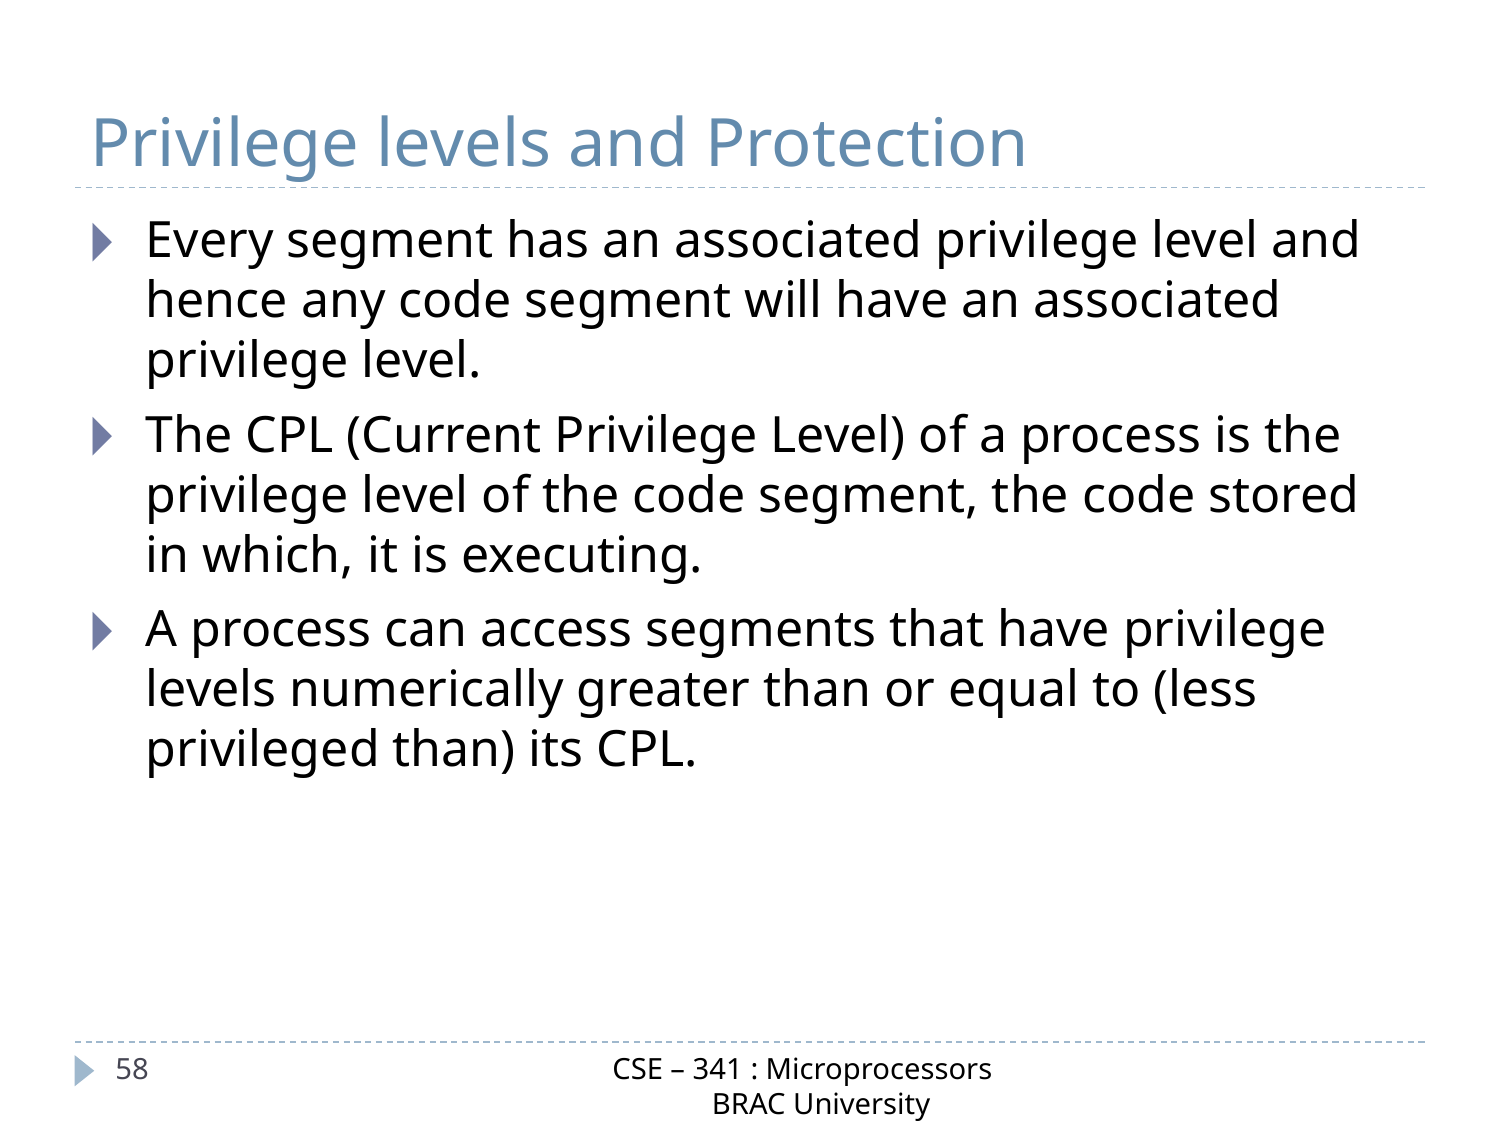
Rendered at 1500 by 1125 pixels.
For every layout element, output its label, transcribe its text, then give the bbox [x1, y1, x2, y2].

slide_number ‹#› [100, 1042, 300, 1103]
title Privilege levels and Protection [75, 24, 1425, 188]
list Every segment has an associated privilege level and hence any code segment will have an associated privilege level. The CPL (Current Privilege Level) of a process is the privilege level of the code segment, the code stored in which, it is executing. A process can access segments that have privilege levels numerically greater than or equal to (less privileged than) its CPL. [75, 200, 1425, 1010]
footer CSE – 341 : Microprocessors BRAC University [300, 1042, 1313, 1103]
